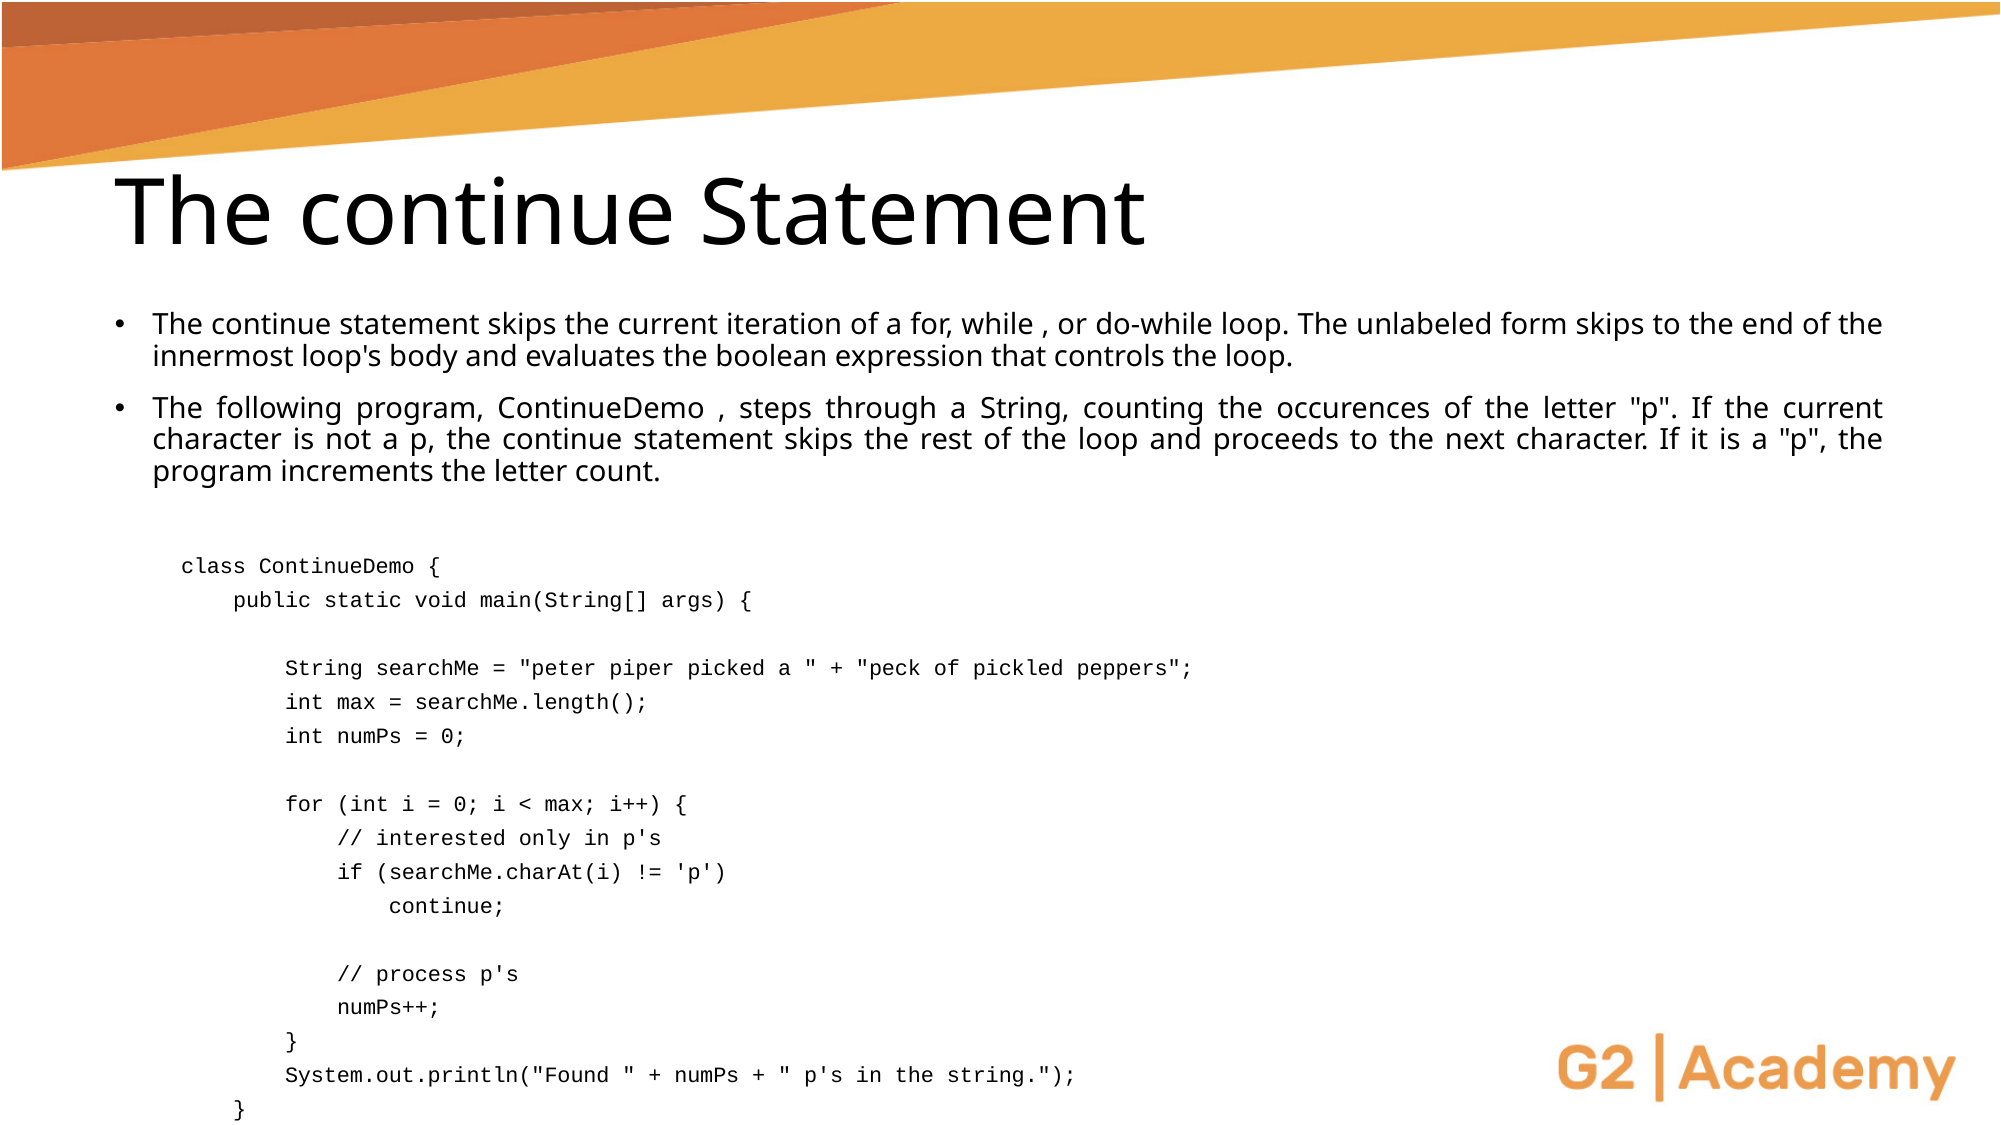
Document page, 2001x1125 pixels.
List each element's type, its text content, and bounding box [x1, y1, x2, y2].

picture [1, 2, 2000, 1125]
list The continue statement skips the current iteration of a for, while , or do-while loop. The unlabeled form skips to the end of the innermost loop's body and evaluates the boolean expression that controls the loop. The following program, ContinueDemo , steps through a String, counting the occurences of the letter "p". If the current character is not a p, the continue statement skips the rest of the loop and proceeds to the next character. If it is a "p", the program increments the letter count. class ContinueDemo { public static void main(String[] args) { String searchMe = "peter piper picked a " + "peck of pickled peppers"; int max = searchMe.length(); int numPs = 0; for (int i = 0; i < max; i++) { // interested only in p's if (searchMe.charAt(i) != 'p') continue; // process p's numPs++; } System.out.println("Found " + numPs + " p's in the string."); } } [99, 302, 1900, 1012]
title The continue Statement [99, 127, 1900, 302]
